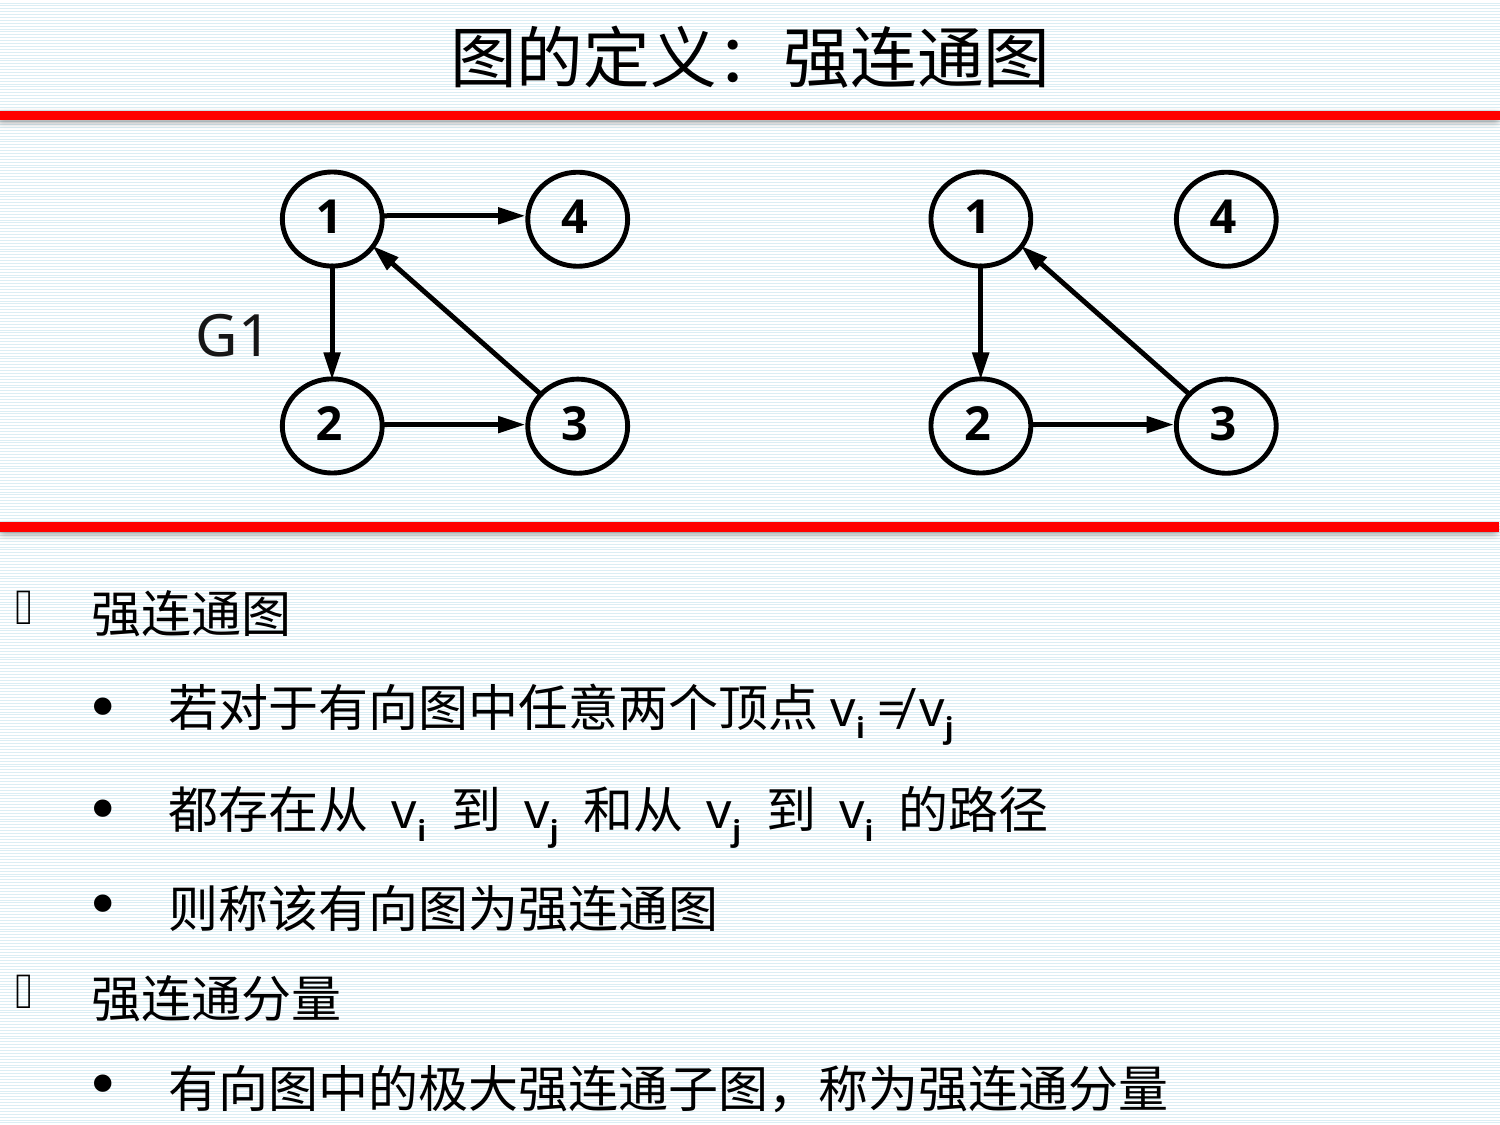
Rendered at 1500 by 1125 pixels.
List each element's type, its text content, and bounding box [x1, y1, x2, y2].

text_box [180, 167, 633, 478]
text_box 强连通图 若对于有向图中任意两个顶点vi ≠ vj 都存在从 vi 到 vj 和从 vj 到 vi 的路径 则称该有向图为强连通图 强连通分量 有向图中的极大强连通子图，称为强连通分量 [0, 544, 1500, 1124]
title 图的定义：强连通图 [0, 6, 1500, 105]
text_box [926, 167, 1281, 478]
